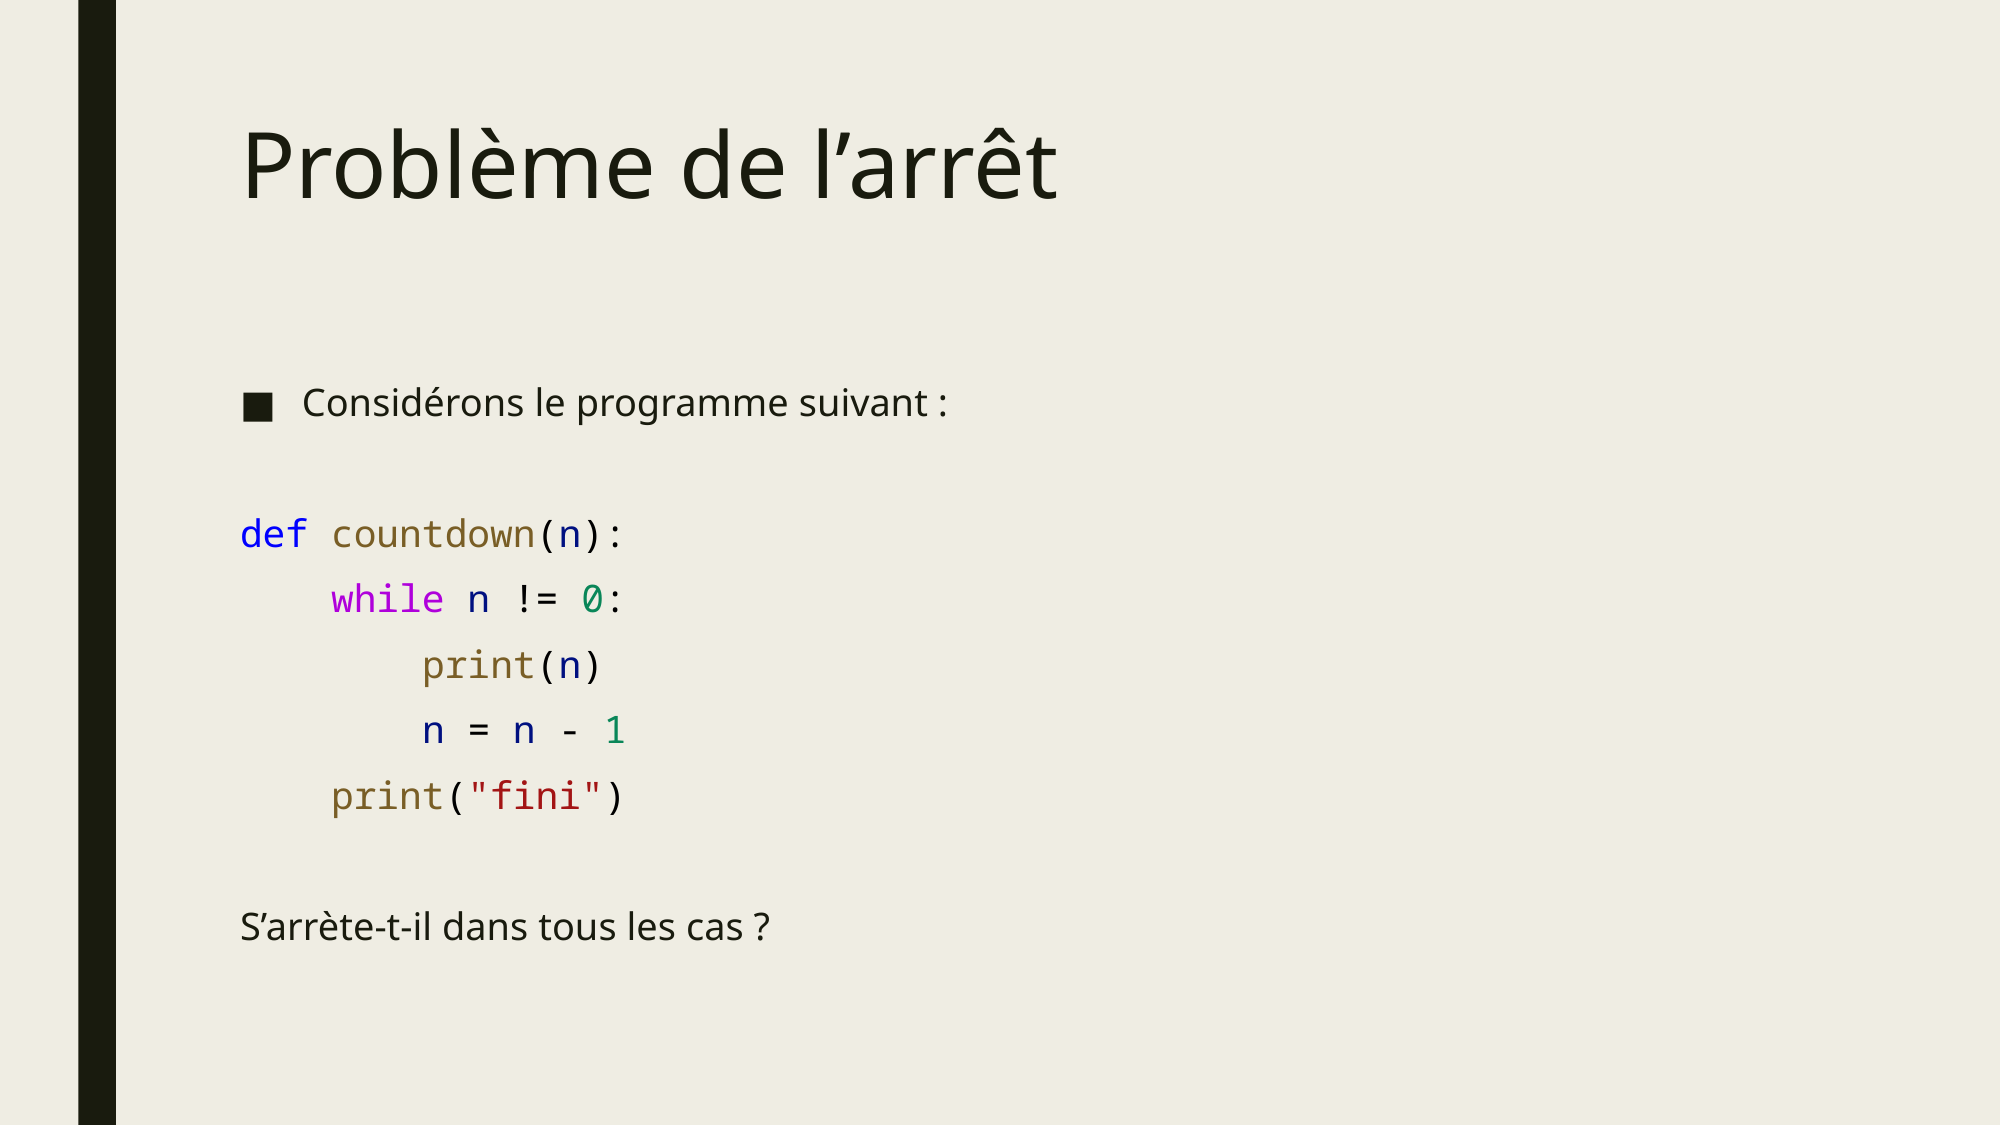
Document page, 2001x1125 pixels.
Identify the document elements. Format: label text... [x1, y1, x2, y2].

title Problème de l’arrêt [225, 112, 1800, 357]
list Considérons le programme suivant : def countdown(n): while n != 0: print(n) n = n - 1 print("fini") S’arrète-t-il dans tous les cas ? [225, 375, 1800, 963]
